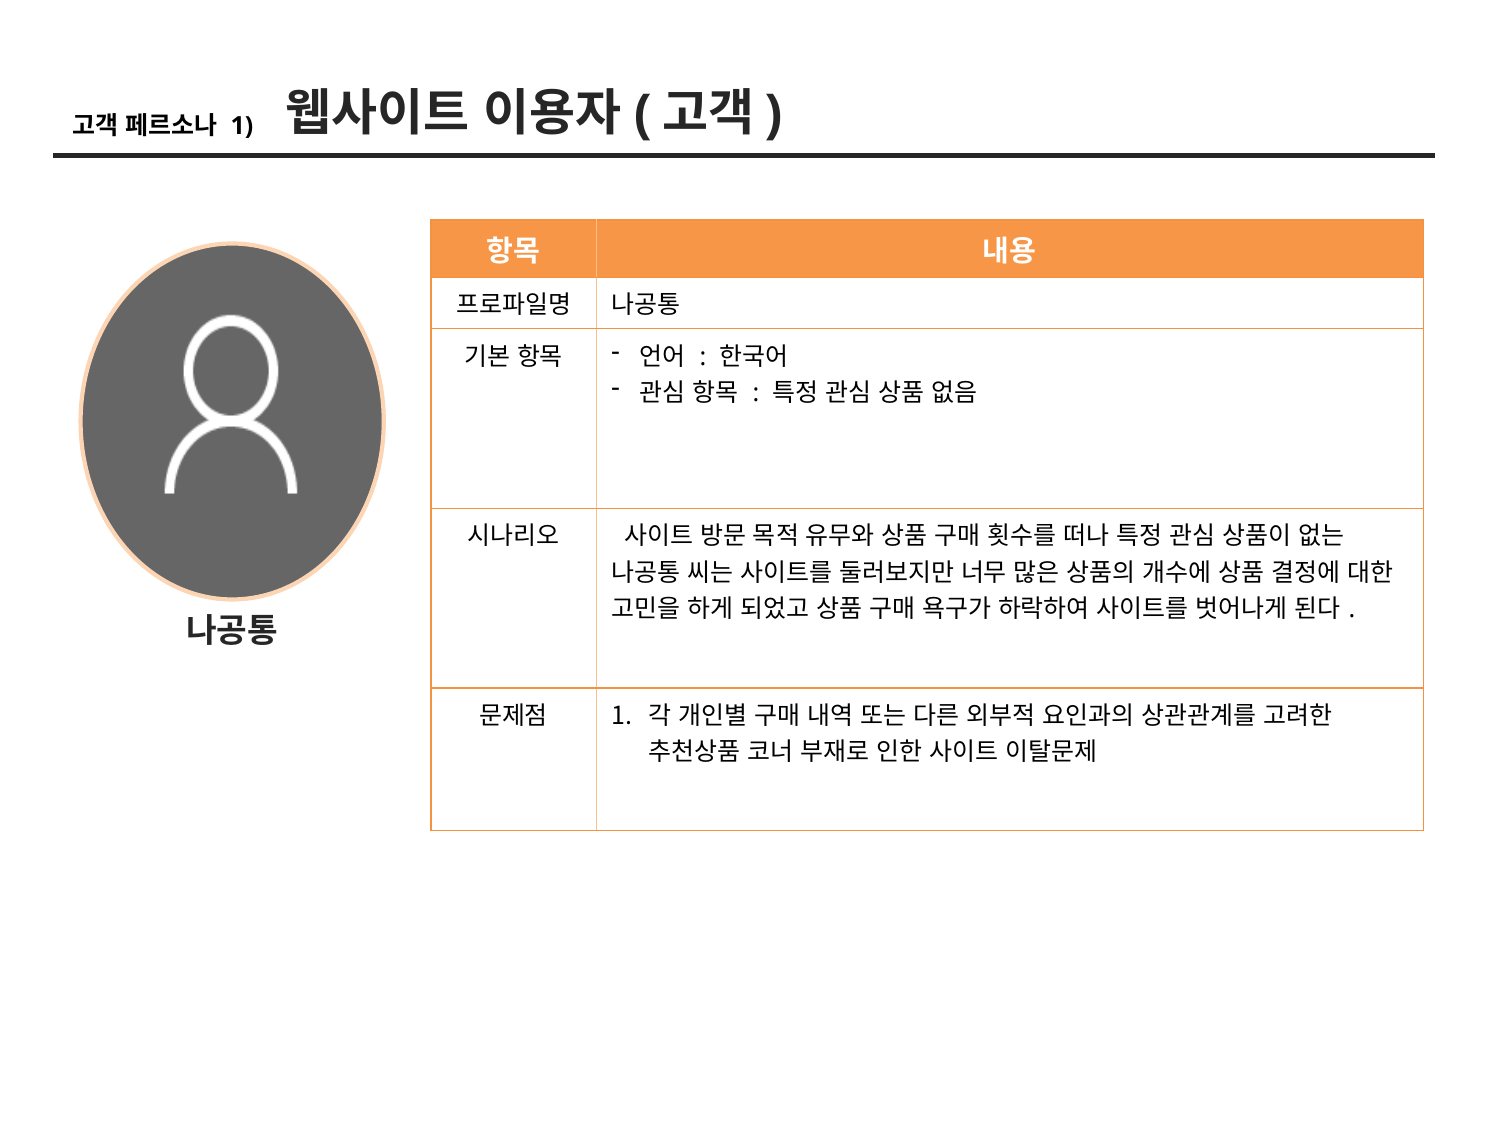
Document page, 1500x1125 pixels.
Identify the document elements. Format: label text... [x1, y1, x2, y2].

text_box 웹사이트 이용자(고객) [270, 73, 799, 148]
text_box 고객 페르소나 1) [57, 101, 269, 147]
table_cell 언어 : 한국어 관심 항목 : 특정 관심 상품 없음 [597, 329, 1423, 508]
table_cell 문제점 [432, 689, 596, 830]
text_box [78, 241, 386, 601]
table_cell 각 개인별 구매 내역 또는 다른 외부적 요인과의 상관관계를 고려한 추천상품 코너 부재로 인한 사이트 이탈문제 [597, 689, 1423, 830]
text_box 나공통 [171, 601, 293, 657]
table_cell 시나리오 [432, 509, 596, 687]
table_cell 기본 항목 [432, 329, 596, 508]
table_header 내용 [597, 221, 1423, 277]
table_header 항목 [432, 221, 596, 277]
table_cell 프로파일명 [432, 278, 596, 328]
table_cell 사이트 방문 목적 유무와 상품 구매 횟수를 떠나 특정 관심 상품이 없는 나공통 씨는 사이트를 둘러보지만 너무 많은 상품의 개수에 상품 결정에 대한 고민을 하게 되었고 상품 구매 욕구가 하락하여 사이트를 벗어나게 된다. [597, 509, 1423, 687]
table_cell 나공통 [597, 278, 1423, 328]
